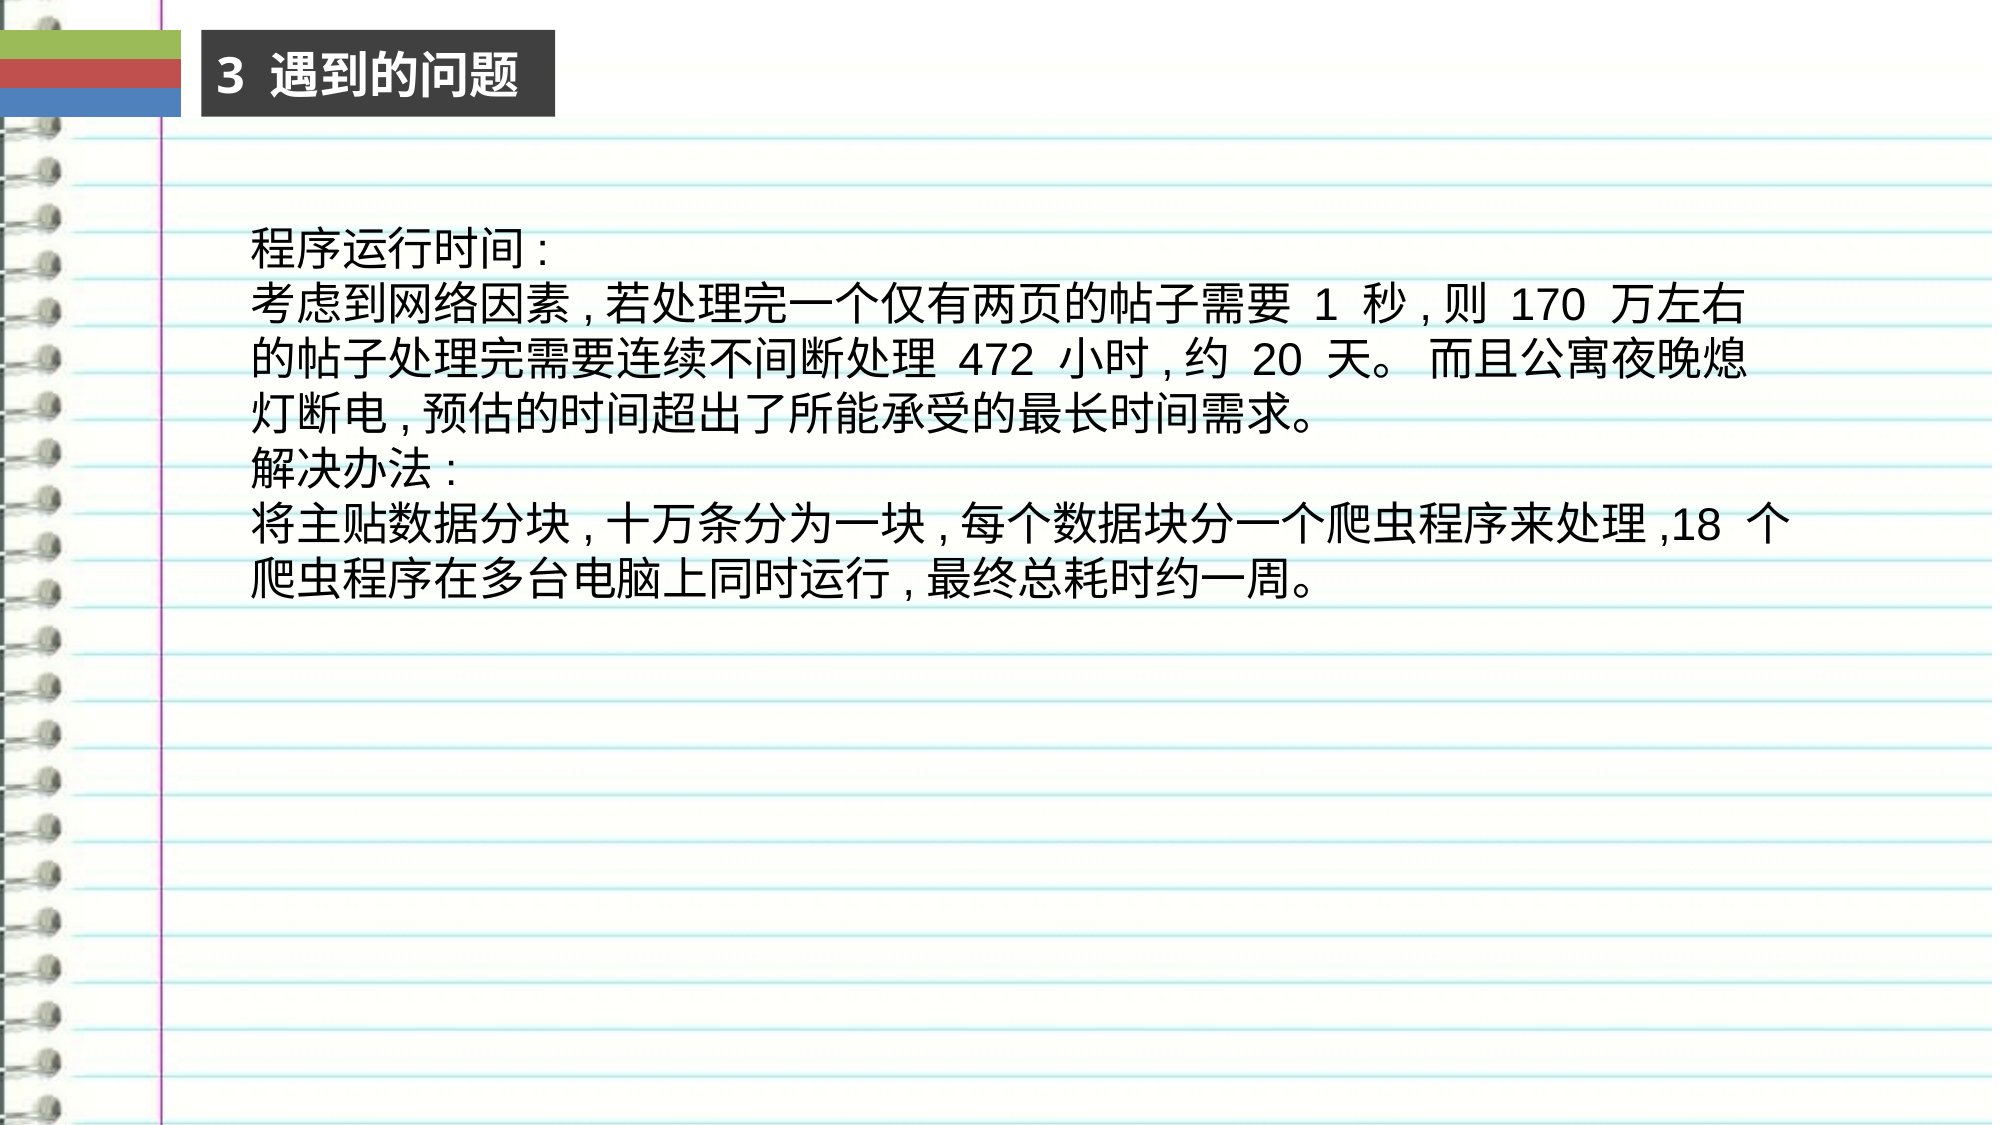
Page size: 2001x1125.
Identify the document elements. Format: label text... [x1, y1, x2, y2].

text_box 3 遇到的问题 [201, 29, 556, 117]
text_box 程序运行时间: 考虑到网络因素,若处理完一个仅有两页的帖子需要 1 秒,则 170 万左右的帖子处理完需要连续不间断处理 472 小时,约 20 天。 而且公寓夜晚熄灯断电,预估的时间超出了所能承受的最长时间需求。 解决办法: 将主贴数据分块,十万条分为一块,每个数据块分一个爬虫程序来处理,18 个爬虫程序在多台电脑上同时运行,最终总耗时约一周。 [236, 212, 1807, 772]
picture [0, 0, 1992, 1125]
